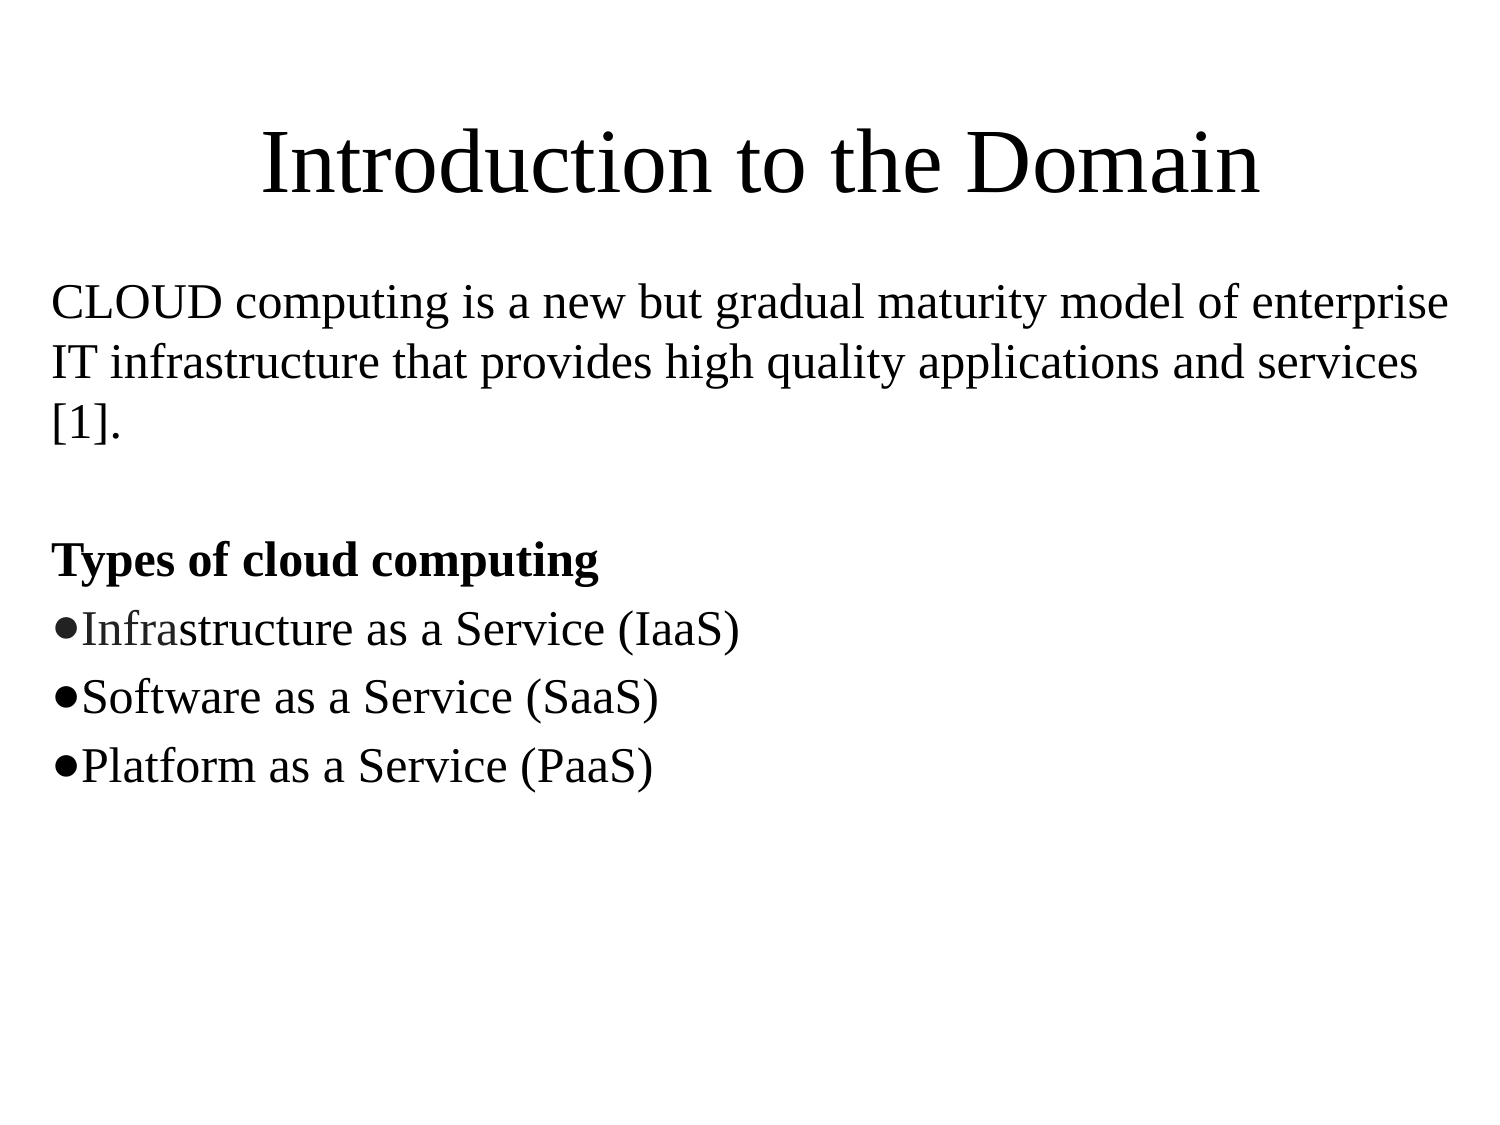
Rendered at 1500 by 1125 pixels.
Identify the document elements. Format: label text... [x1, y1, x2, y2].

text_box CLOUD computing is a new but gradual maturity model of enterprise IT infrastructure that provides high quality applications and services [1]. Types of cloud computing Infrastructure as a Service (IaaS) Software as a Service (SaaS) Platform as a Service (PaaS) [36, 260, 1471, 1032]
text_box Introduction to the Domain [86, 91, 1437, 222]
